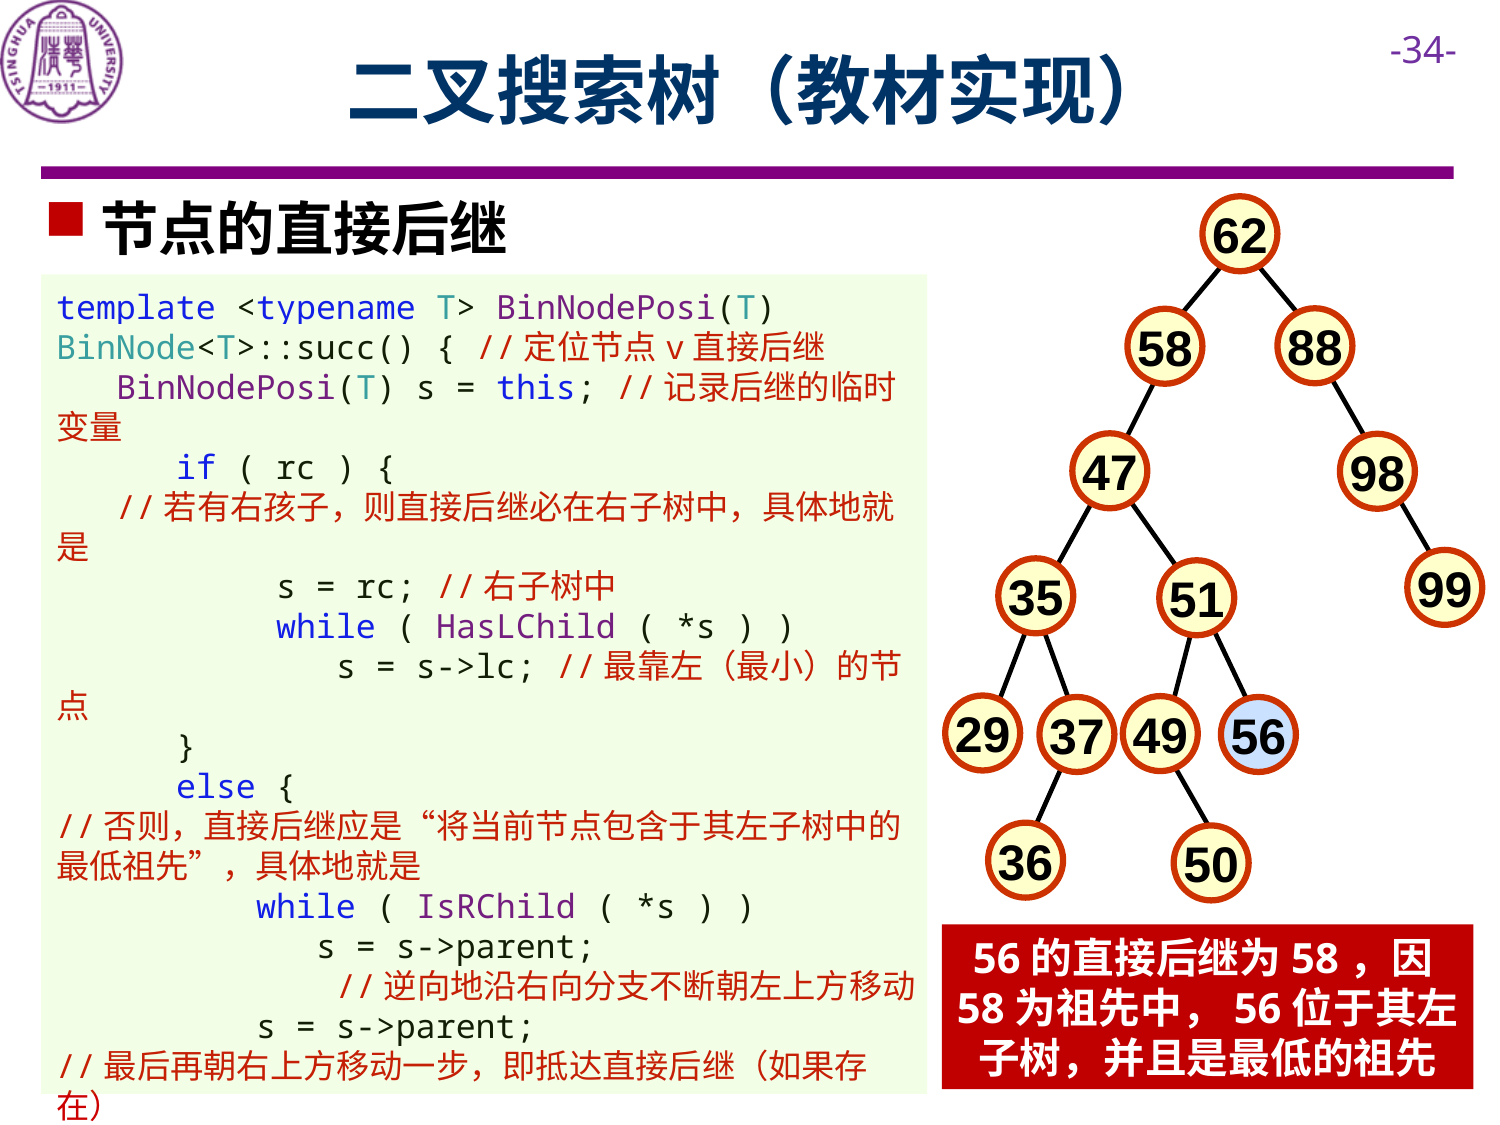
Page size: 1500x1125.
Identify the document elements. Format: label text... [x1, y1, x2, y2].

text_box 98 [1339, 433, 1415, 509]
text_box 62 [1202, 196, 1278, 272]
text_box 节点的直接后继 [29, 184, 680, 270]
text_box 56的直接后继为58，因58为祖先中，56位于其左子树，并且是最低的祖先 [941, 924, 1474, 1090]
picture [0, 0, 124, 124]
text_box [41, 274, 928, 1094]
text_box 58 [1127, 308, 1203, 384]
text_box 35 [998, 558, 1074, 634]
text_box 51 [1159, 560, 1235, 636]
text_box 88 [1277, 308, 1353, 384]
text_box 99 [1407, 549, 1483, 625]
title 二叉搜索树（教材实现） [135, 13, 1383, 165]
text_box template <typename T> BinNodePosi(T) BinNode<T>::succ() { //定位节点v直接后继 BinNodePosi(T) s = this; //记录后继的临时变量 if ( rc ) { //若有右孩子，则直接后继必在右子树中，具体地就是 s = rc; //右子树中 while ( HasLChild ( *s ) ) s = s->lc; //最靠左（最小）的节点 } else { //否则，直接后继应是“将当前节点包含于其左子树中的最低祖先”，具体地就是 while ( IsRChild ( *s ) ) s = s->parent; //逆向地沿右向分支不断朝左上方移动 s = s->parent; //最后再朝右上方移动一步，即抵达直接后继（如果存在） } return s; } [41, 278, 939, 1125]
text_box 50 [1173, 825, 1249, 901]
text_box 49 [1122, 696, 1198, 772]
text_box 36 [988, 822, 1064, 898]
text_box 37 [1039, 696, 1115, 772]
text_box 29 [945, 695, 1021, 771]
text_box 56 [1220, 696, 1296, 772]
text_box 47 [1072, 433, 1148, 509]
